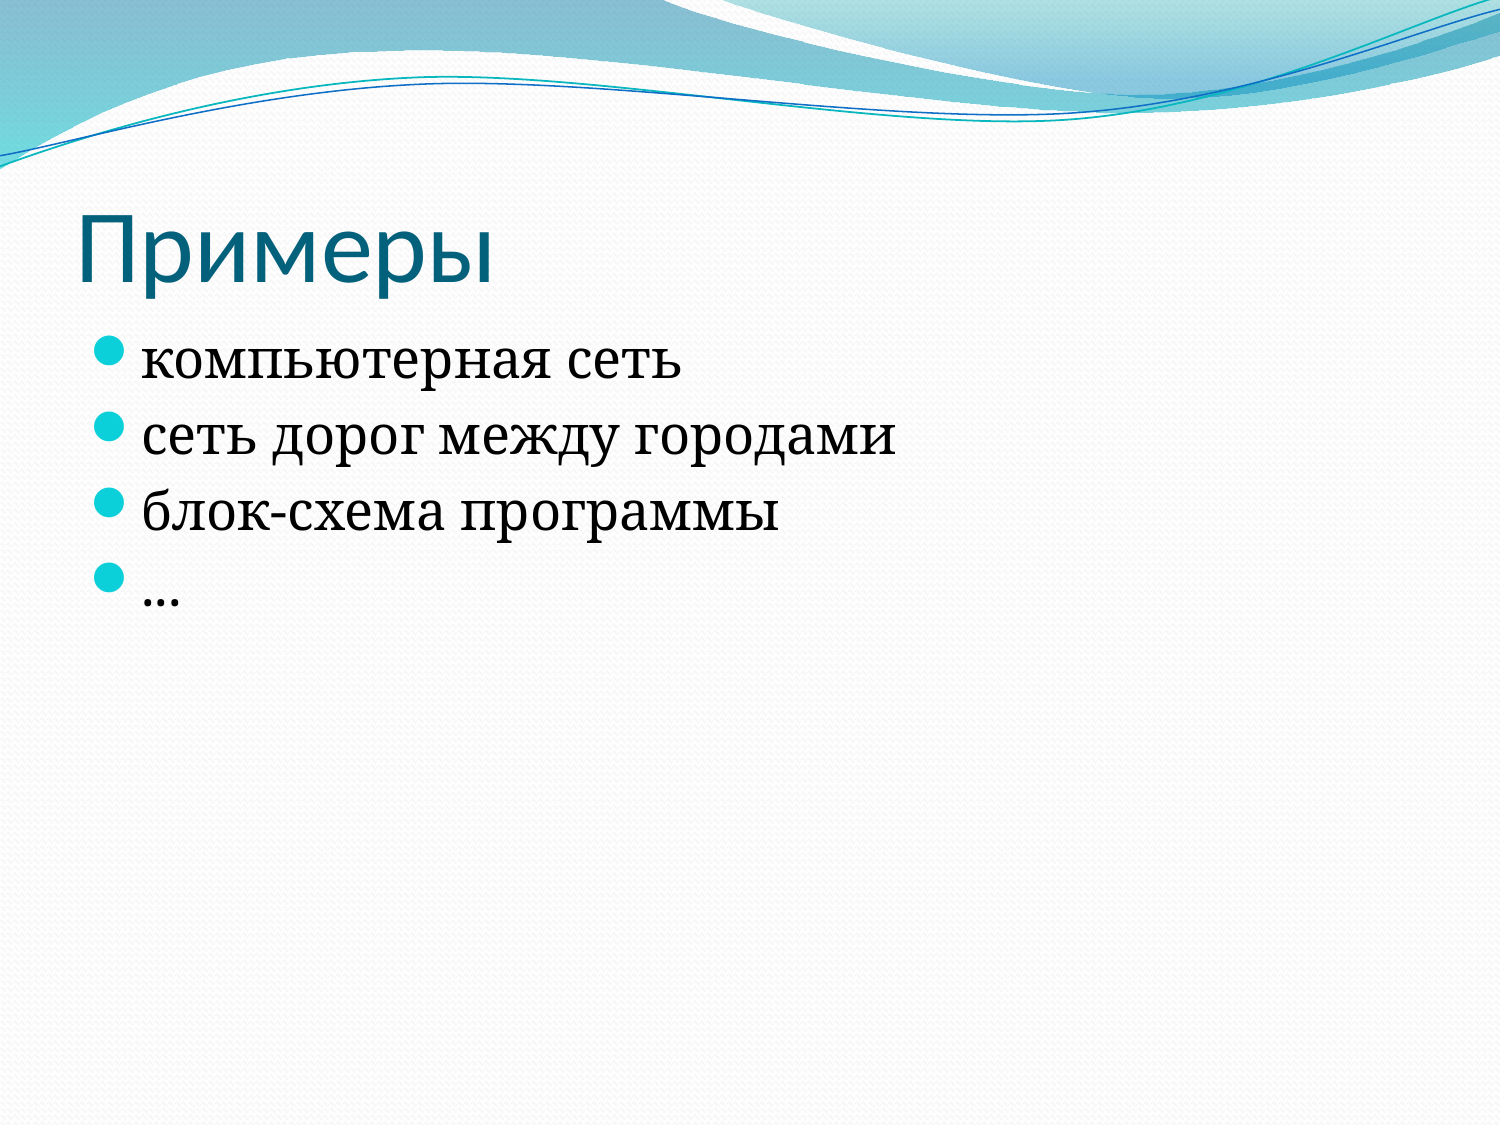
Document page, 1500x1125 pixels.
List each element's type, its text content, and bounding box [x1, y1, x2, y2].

list компьютерная сеть сеть дорог между городами блок-схема программы ... [75, 317, 1425, 1038]
title Примеры [75, 115, 1425, 303]
